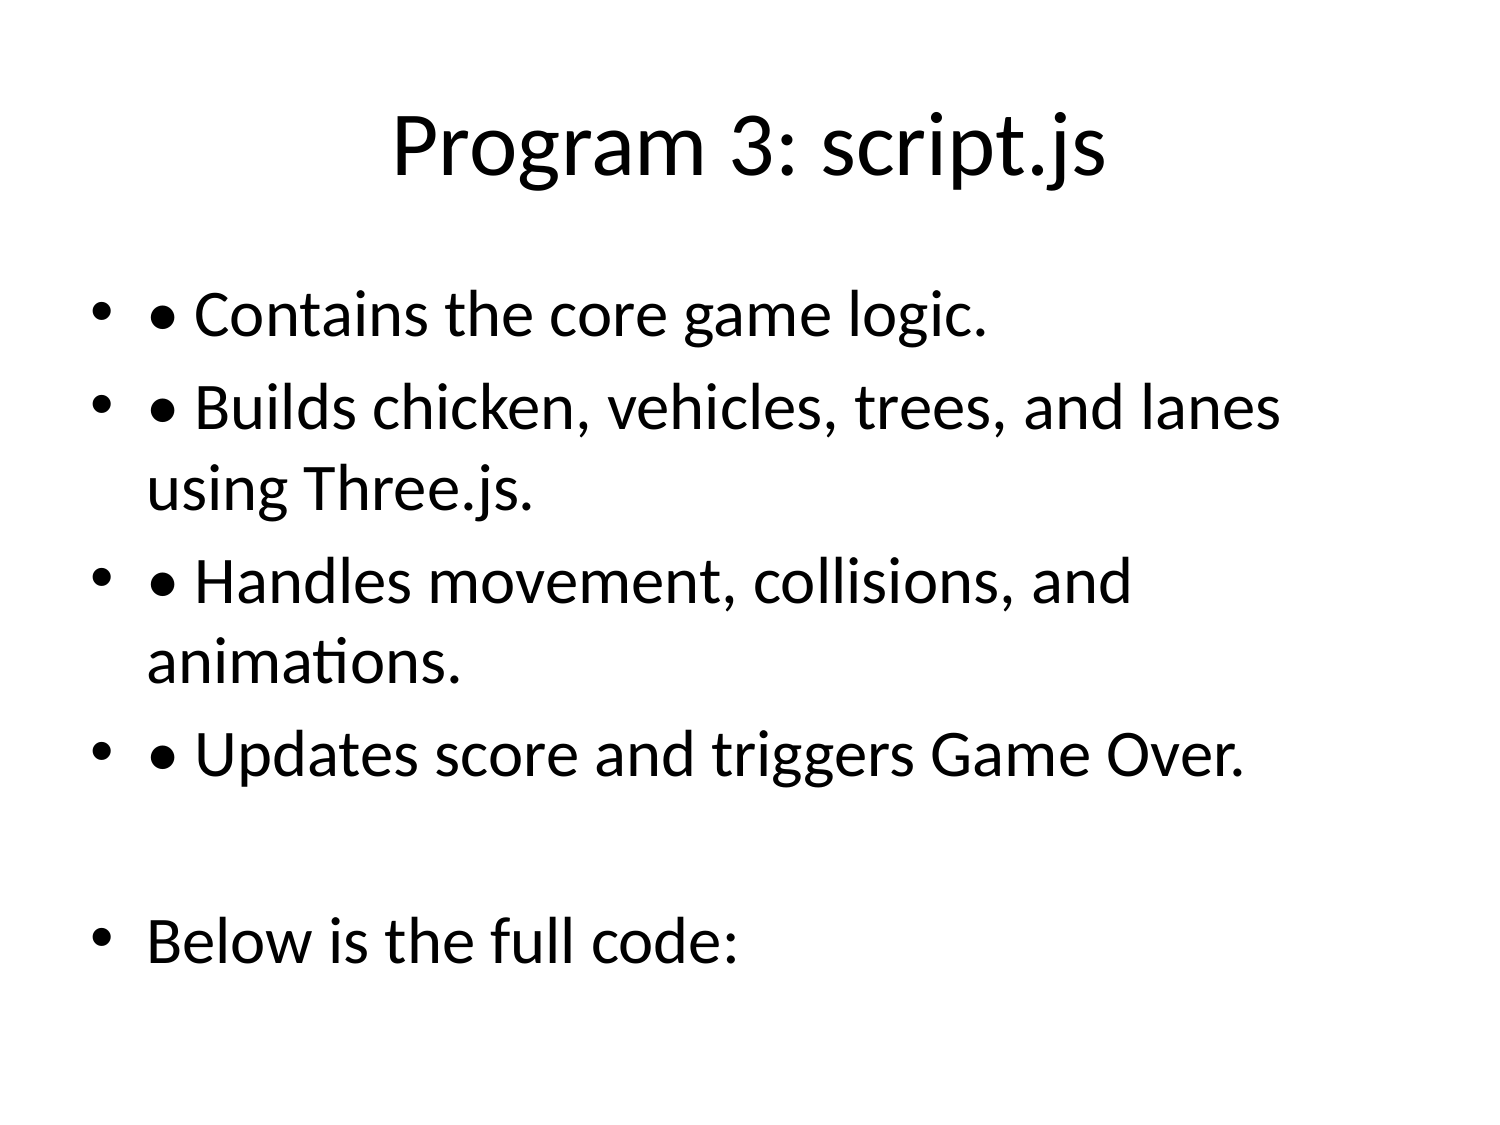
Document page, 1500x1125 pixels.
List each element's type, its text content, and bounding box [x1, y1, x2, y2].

list • Contains the core game logic. • Builds chicken, vehicles, trees, and lanes using Three.js. • Handles movement, collisions, and animations. • Updates score and triggers Game Over. Below is the full code: [75, 262, 1425, 1005]
title Program 3: script.js [75, 45, 1425, 233]
